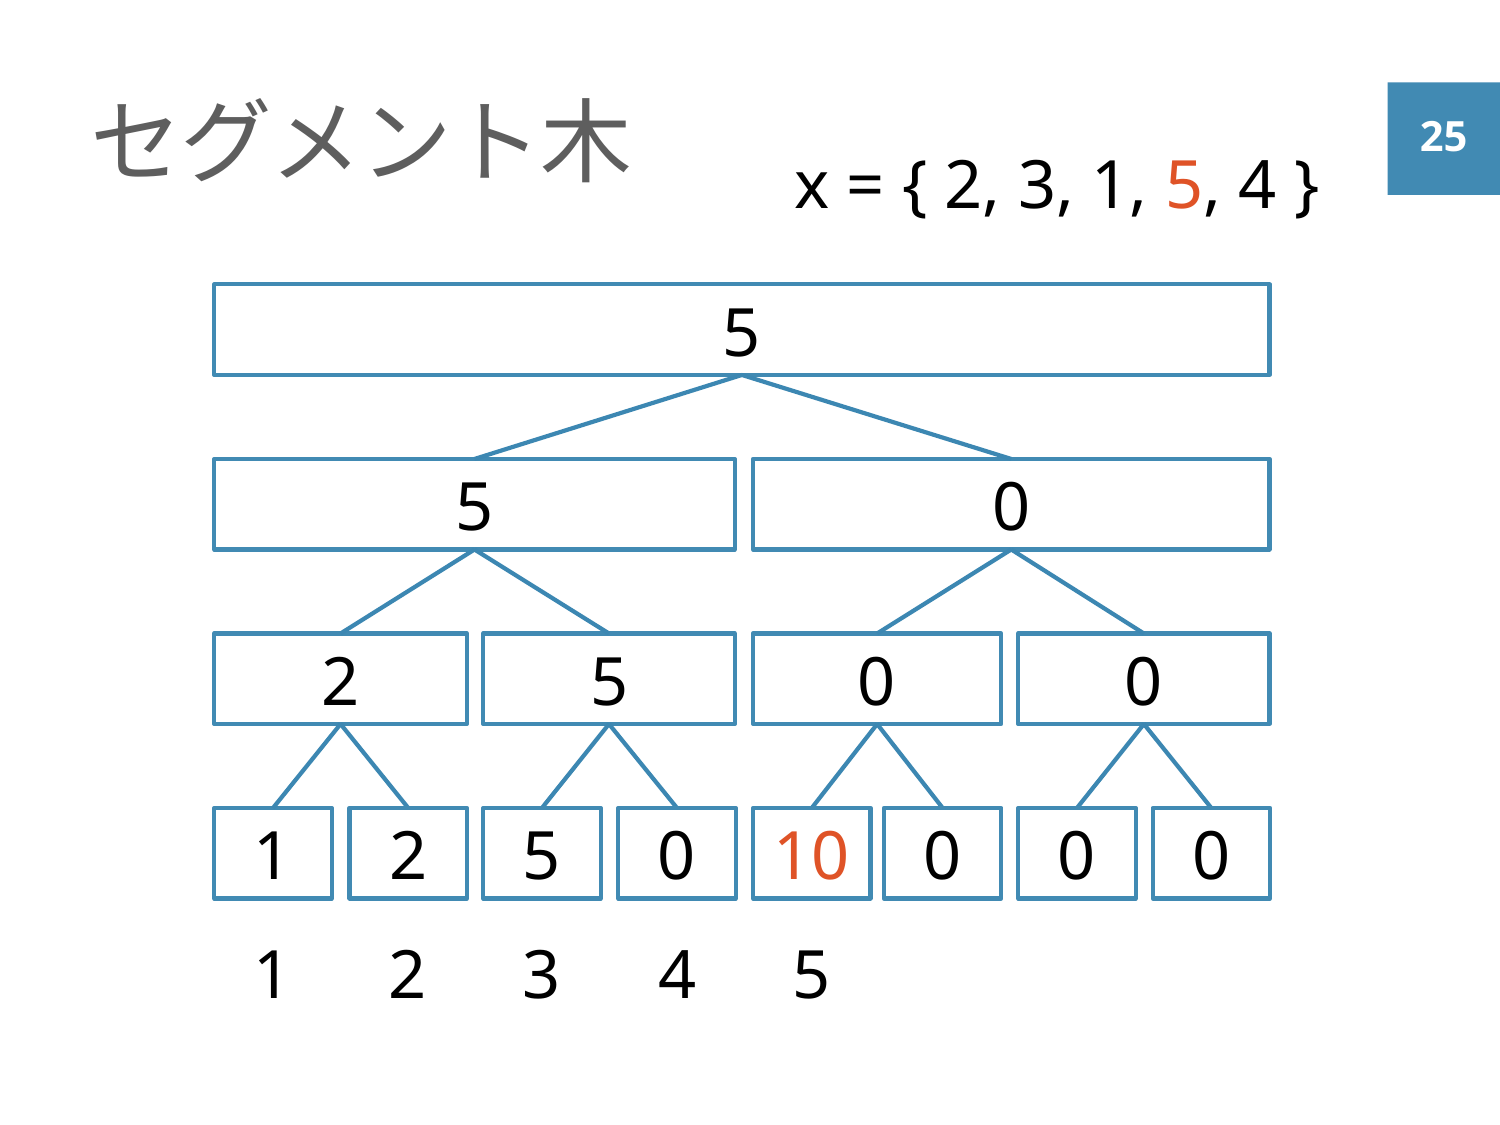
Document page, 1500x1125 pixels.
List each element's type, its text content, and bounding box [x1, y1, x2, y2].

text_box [741, 374, 1012, 460]
text_box 0 [1151, 806, 1272, 901]
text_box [474, 548, 610, 634]
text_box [811, 723, 875, 809]
text_box 5 [777, 923, 846, 1019]
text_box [541, 723, 607, 809]
text_box 0 [751, 631, 1003, 726]
text_box 10 [751, 806, 873, 901]
text_box 5 [212, 457, 737, 552]
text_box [1076, 723, 1142, 809]
text_box 1 [212, 806, 334, 901]
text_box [608, 723, 678, 809]
text_box 3 [507, 923, 576, 1019]
text_box 0 [1016, 631, 1272, 726]
title セグメント木 [75, 45, 1469, 233]
text_box 0 [882, 806, 1003, 901]
text_box 2 [373, 923, 442, 1019]
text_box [876, 723, 944, 809]
text_box 5 [212, 282, 1272, 377]
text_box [340, 723, 409, 809]
text_box 5 [481, 806, 603, 901]
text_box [876, 548, 1012, 634]
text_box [340, 548, 472, 634]
text_box 2 [347, 806, 469, 901]
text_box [473, 374, 740, 460]
text_box 2 [212, 631, 469, 726]
text_box 4 [643, 923, 712, 1019]
text_box 5 [481, 631, 737, 726]
text_box 0 [751, 457, 1272, 552]
text_box x = { 2, 3, 1, 5, 4 } [779, 135, 1335, 230]
text_box 1 [239, 923, 307, 1019]
text_box 0 [1016, 806, 1138, 901]
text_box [272, 723, 339, 809]
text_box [1021, 548, 1145, 634]
text_box 0 [616, 806, 738, 901]
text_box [1143, 723, 1212, 809]
